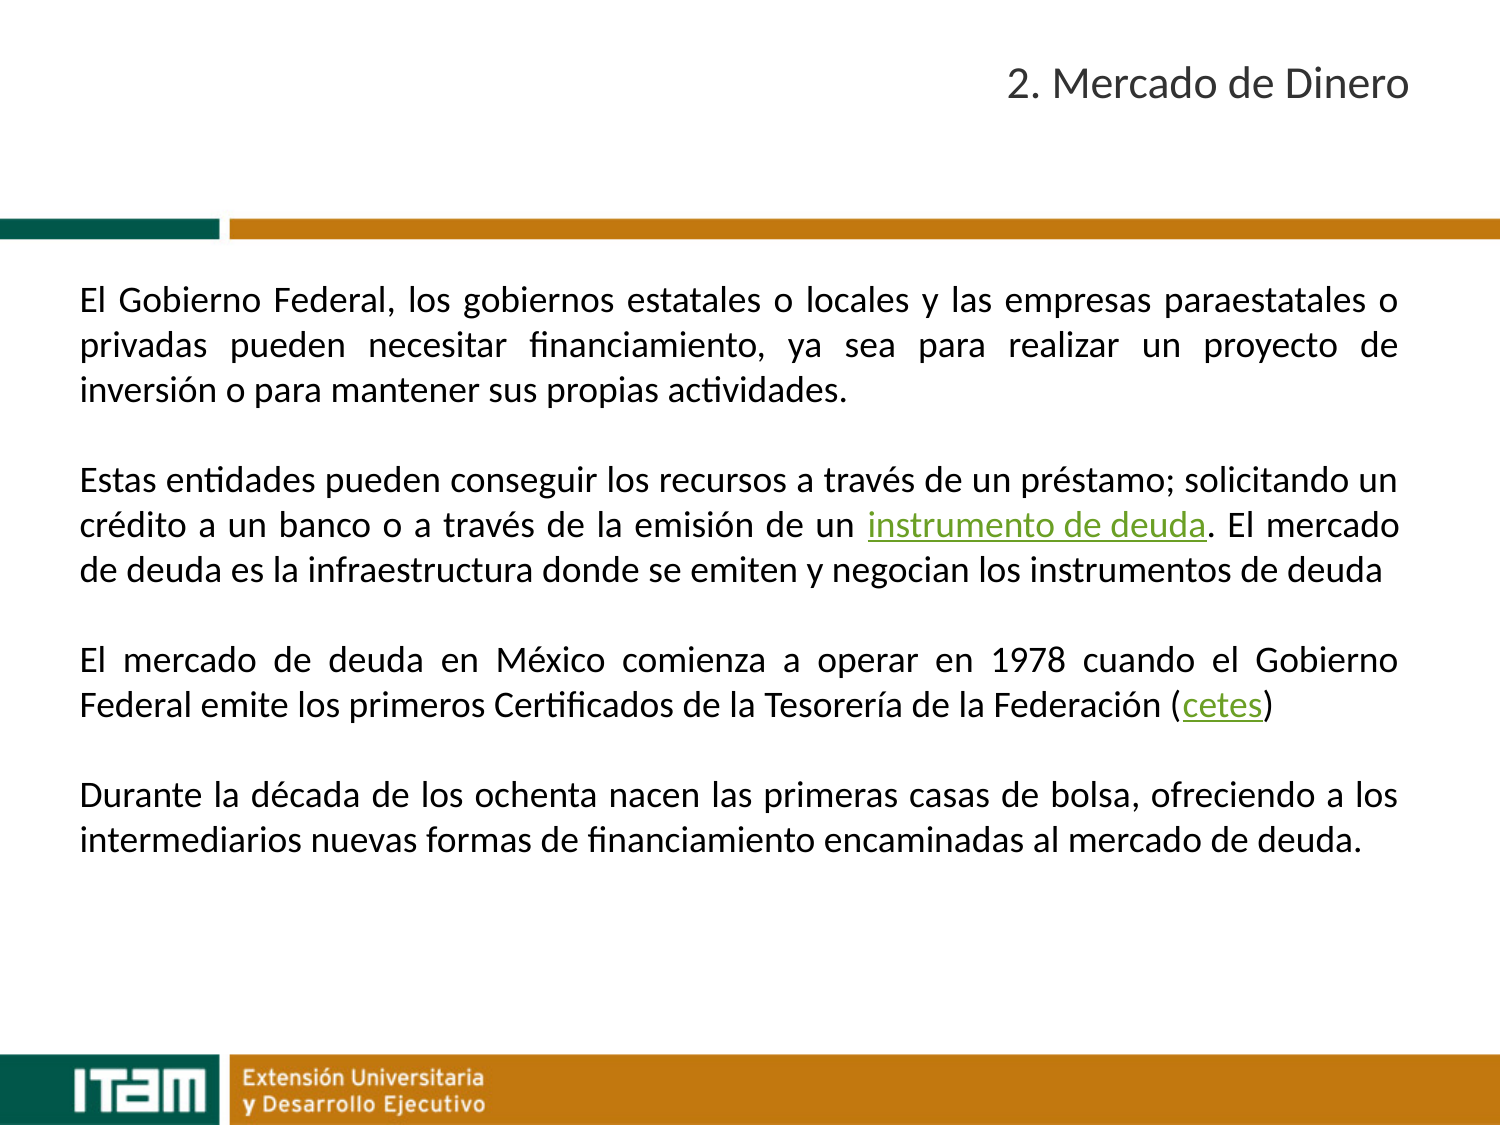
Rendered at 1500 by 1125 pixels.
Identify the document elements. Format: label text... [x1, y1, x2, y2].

title 2. Mercado de Dinero [75, 45, 1425, 233]
list El Gobierno Federal, los gobiernos estatales o locales y las empresas paraestatales o privadas pueden necesitar financiamiento, ya sea para realizar un proyecto de inversión o para mantener sus propias actividades. Estas entidades pueden conseguir los recursos a través de un préstamo; solicitando un crédito a un banco o a través de la emisión de un instrumento de deuda. El mercado de deuda es la infraestructura donde se emiten y negocian los instrumentos de deuda El mercado de deuda en México comienza a operar en 1978 cuando el Gobierno Federal emite los primeros Certificados de la Tesorería de la Federación (cetes) Durante la década de los ochenta nacen las primeras casas de bolsa, ofreciendo a los intermediarios nuevas formas de financiamiento encaminadas al mercado de deuda. [64, 267, 1415, 1024]
picture [0, 0, 1500, 1125]
